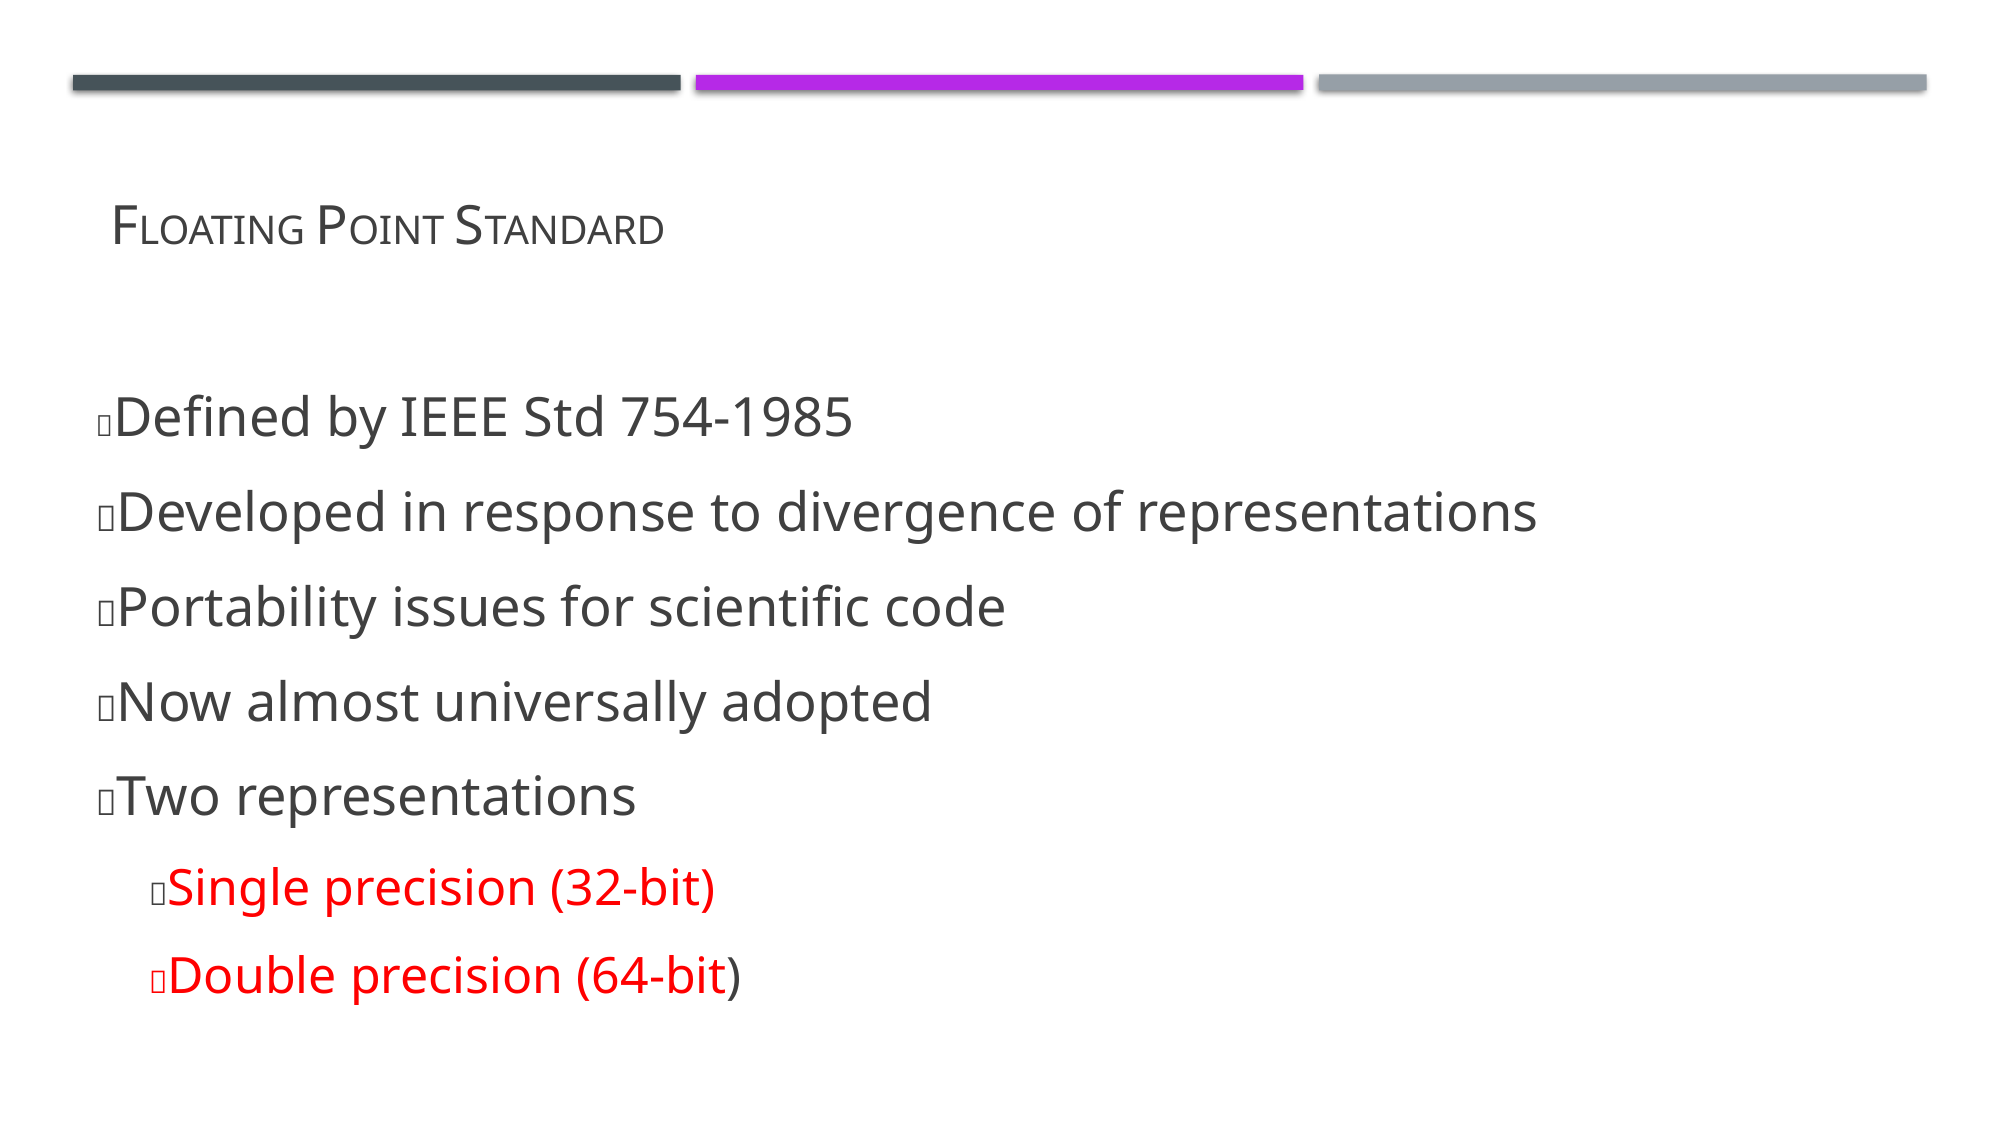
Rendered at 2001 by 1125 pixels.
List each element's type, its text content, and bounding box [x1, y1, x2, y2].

list Defined by IEEE Std 754-1985 Developed in response to divergence of representations Portability issues for scientific code Now almost universally adopted Two representations Single precision (32-bit) Double precision (64-bit) [80, 238, 1890, 1091]
title FLOATING POINT STANDARD [95, 115, 1905, 311]
